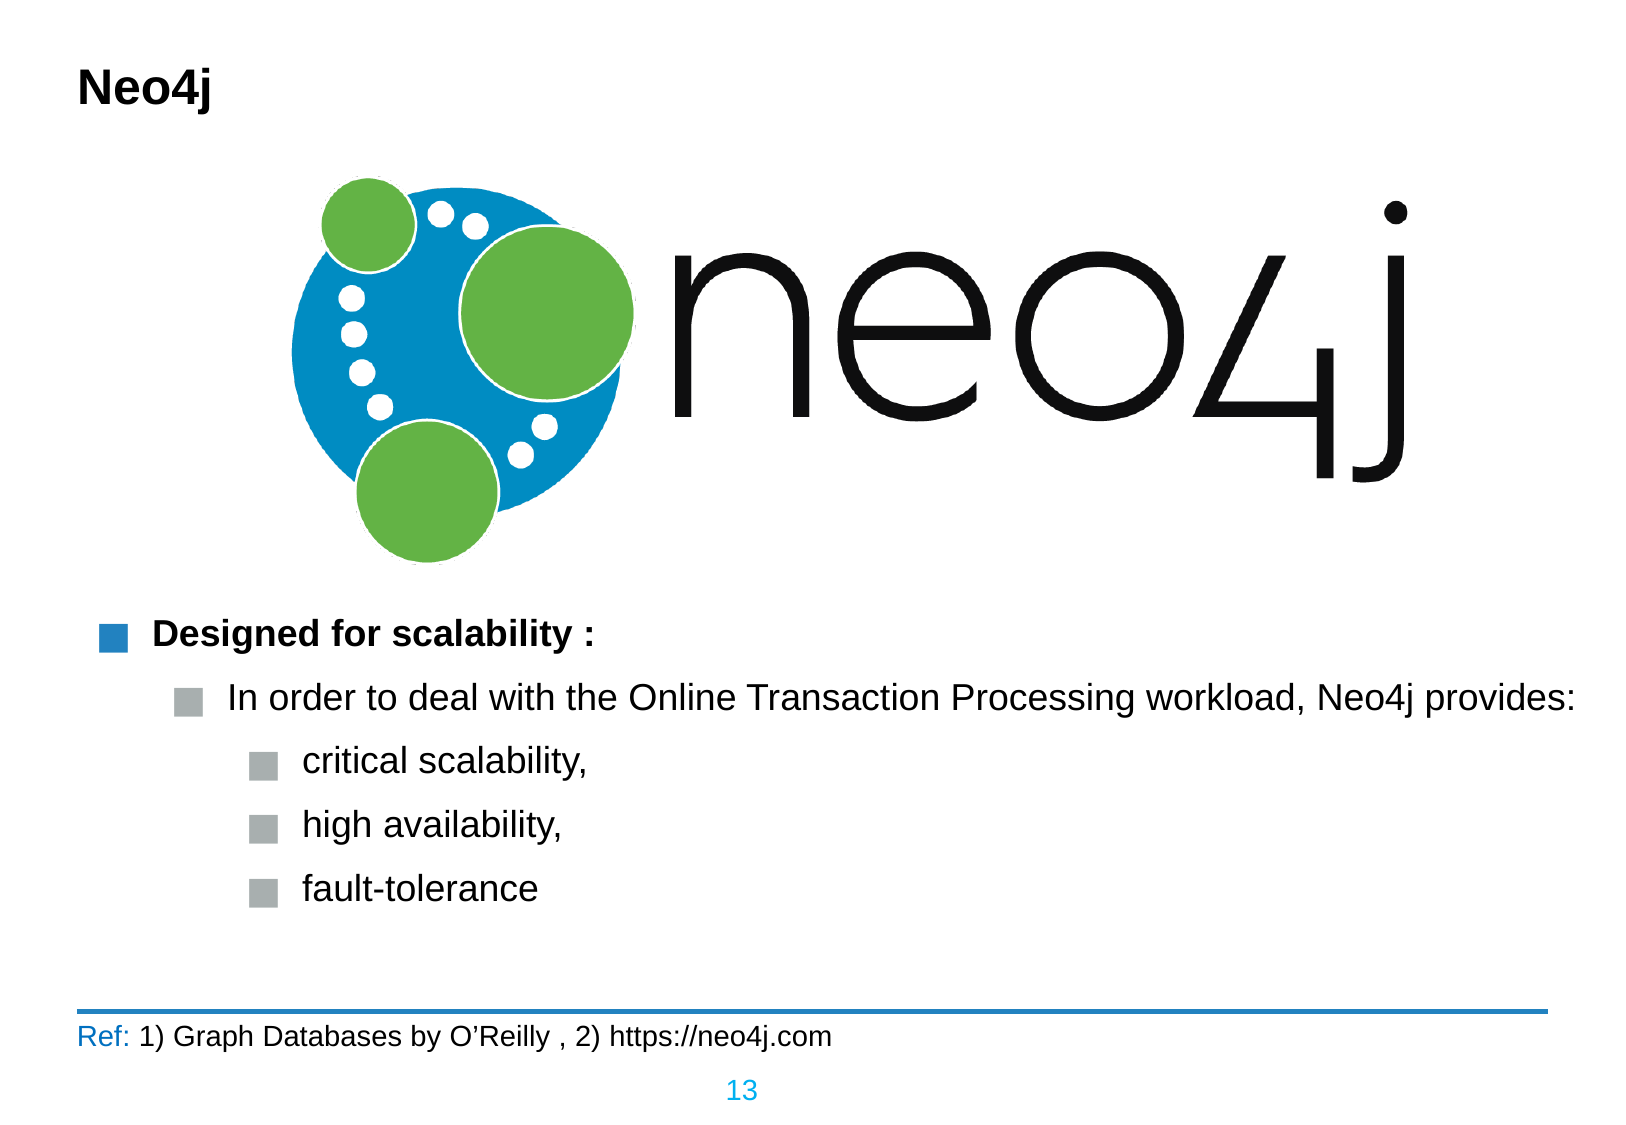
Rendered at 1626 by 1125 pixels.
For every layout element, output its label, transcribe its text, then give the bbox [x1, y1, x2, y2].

text_box Ref: 1) Graph Databases by O’Reilly , 2) https://neo4j.com [62, 1009, 1569, 1060]
title Neo4j [77, 54, 1547, 138]
picture [255, 129, 1451, 609]
list Designed for scalability : In order to deal with the Online Transaction Processing workload, Neo4j provides: critical scalability, high availability, fault-tolerance [77, 608, 1584, 1125]
text_box 13 [710, 1064, 874, 1115]
